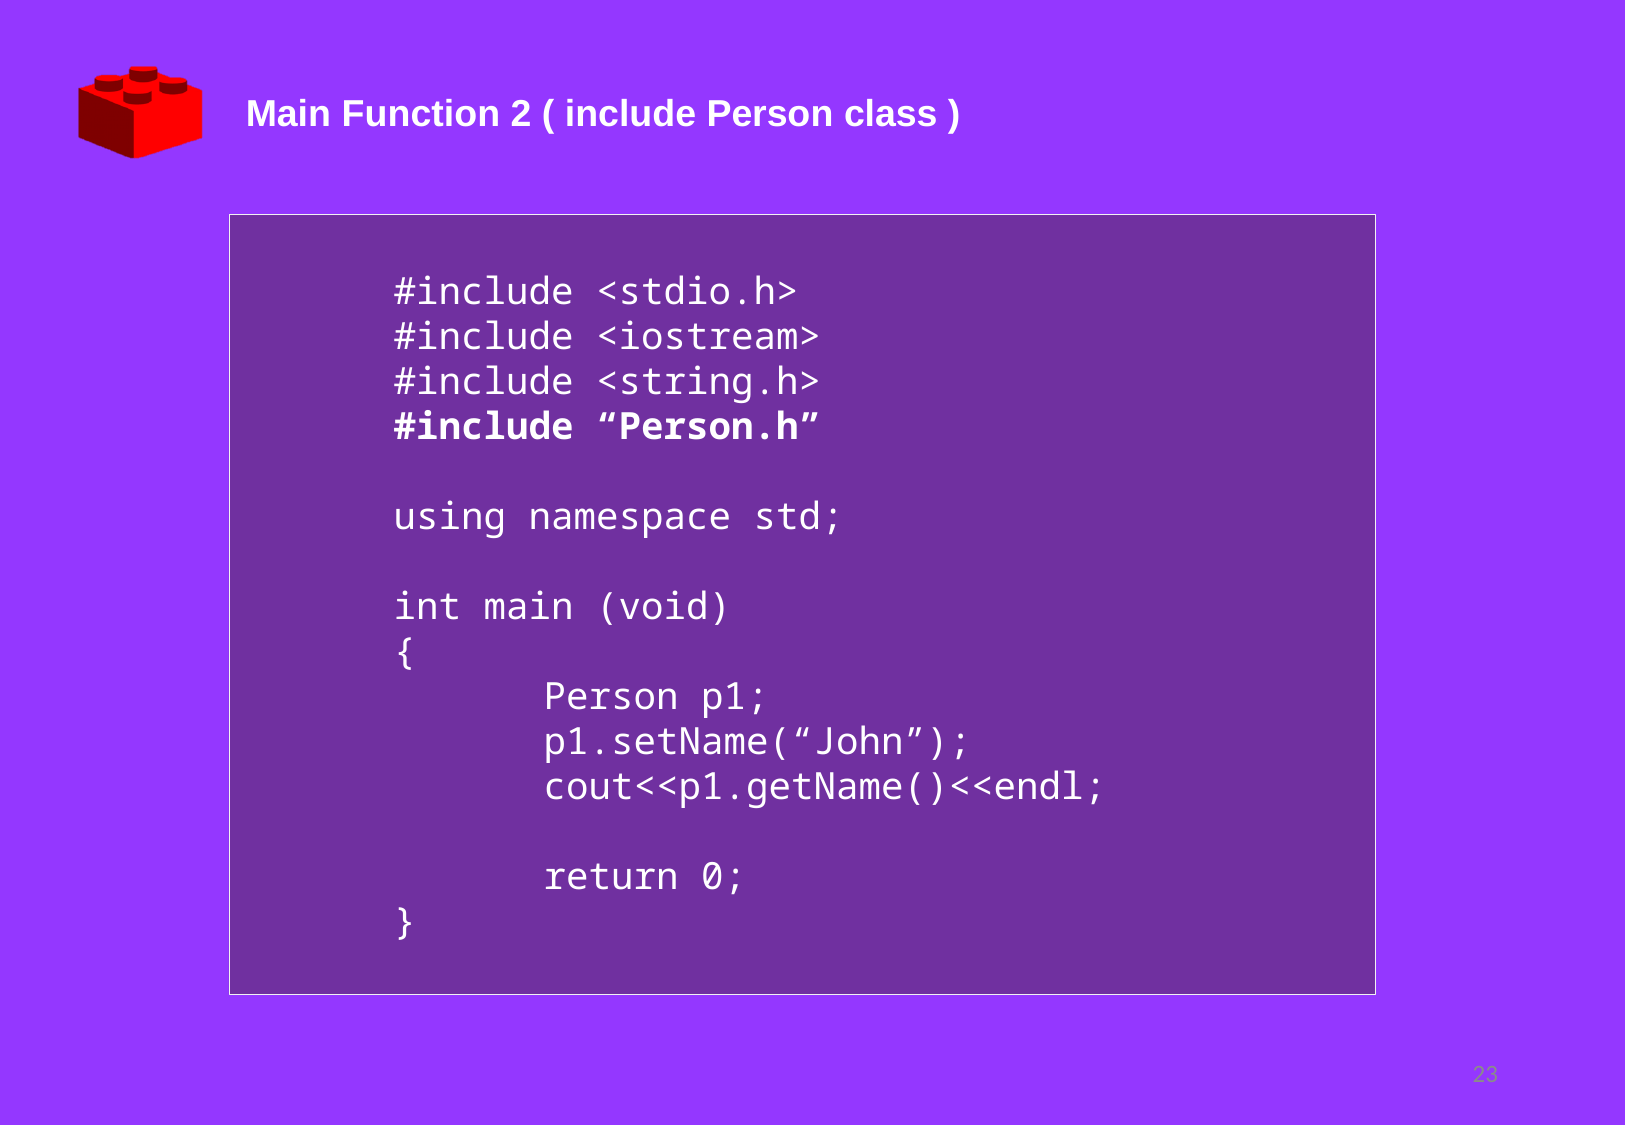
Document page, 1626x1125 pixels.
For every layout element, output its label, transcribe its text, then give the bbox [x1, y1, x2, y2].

picture [51, 58, 229, 166]
text_box Main Function 2 ( include Person class ) [231, 81, 977, 142]
slide_number 23 [1147, 1042, 1514, 1103]
text_box #include <stdio.h> #include <iostream> #include <string.h> #include “Person.h” using namespace std; int main (void) { Person p1; p1.setName(“John”); cout<<p1.getName()<<endl; return 0; } [228, 214, 1376, 995]
